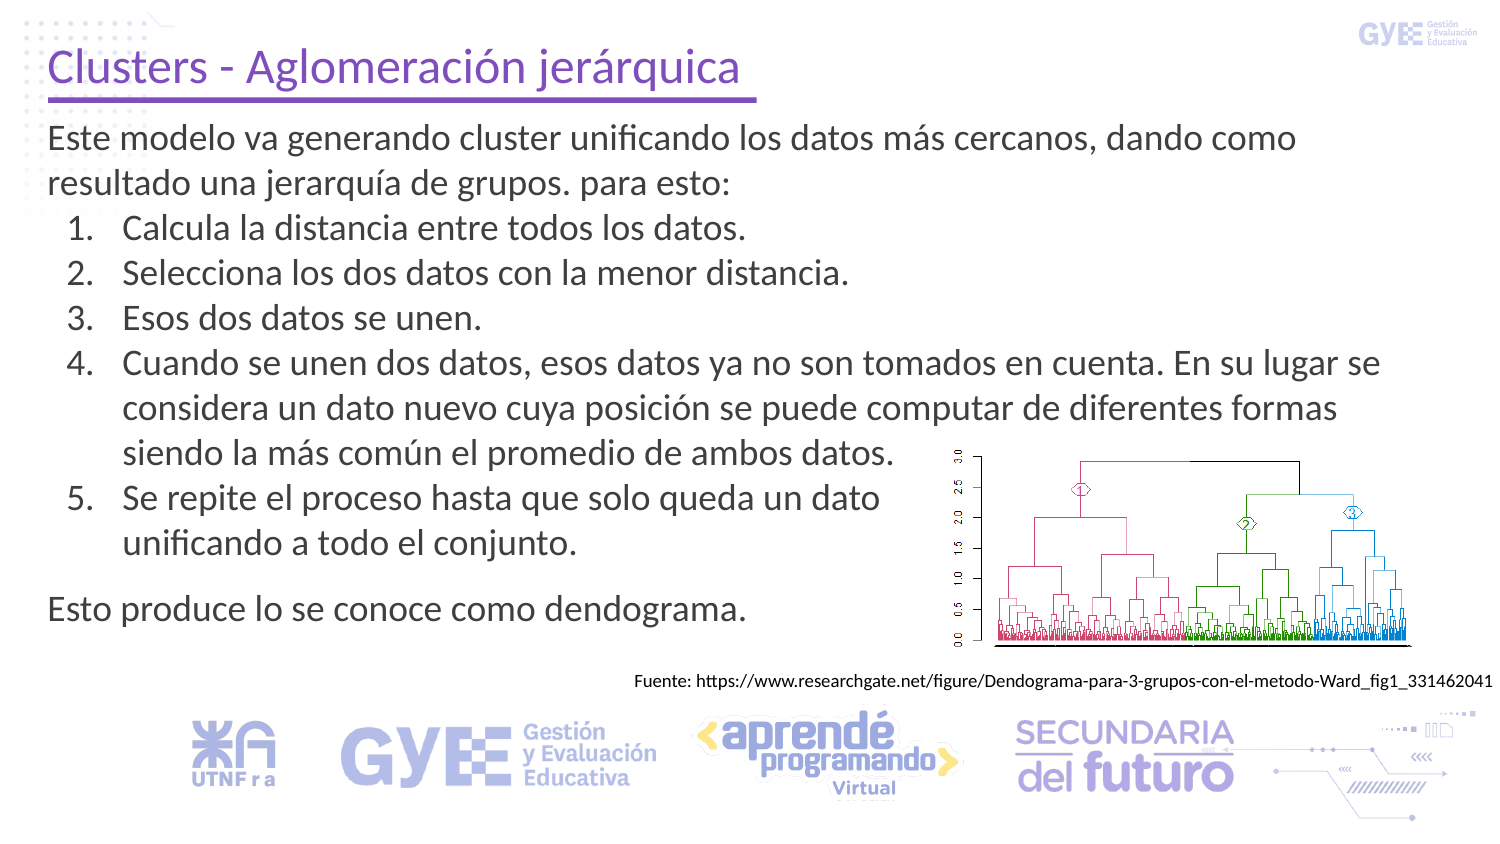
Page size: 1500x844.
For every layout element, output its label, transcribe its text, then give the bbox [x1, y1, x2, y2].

text_box [180, 97, 757, 103]
picture [997, 700, 1485, 835]
text_box Fuente: https://www.researchgate.net/figure/Dendograma-para-3-grupos-con-el-metodo-Ward_fig1_331462041 [619, 657, 1500, 703]
picture [1358, 19, 1478, 46]
text_box Este modelo va generando cluster unificando los datos más cercanos, dando como resultado una jerarquía de grupos. para esto: Calcula la distancia entre todos los datos. Selecciona los dos datos con la menor distancia. Esos dos datos se unen. Cuando se unen dos datos, esos datos ya no son tomados en cuenta. En su lugar se considera un dato nuevo cuya posición se puede computar de diferentes formas siendo la más común el promedio de ambos datos. Se repite el proceso hasta que solo queda un dato unificando a todo el conjunto. Esto produce lo se conoce como dendograma. [36, 107, 1422, 647]
text_box Clusters - Aglomeración jerárquica [180, 28, 1500, 101]
picture [186, 712, 283, 798]
picture [341, 721, 656, 789]
picture [11, 11, 175, 334]
picture [688, 700, 965, 804]
picture [914, 445, 1422, 647]
